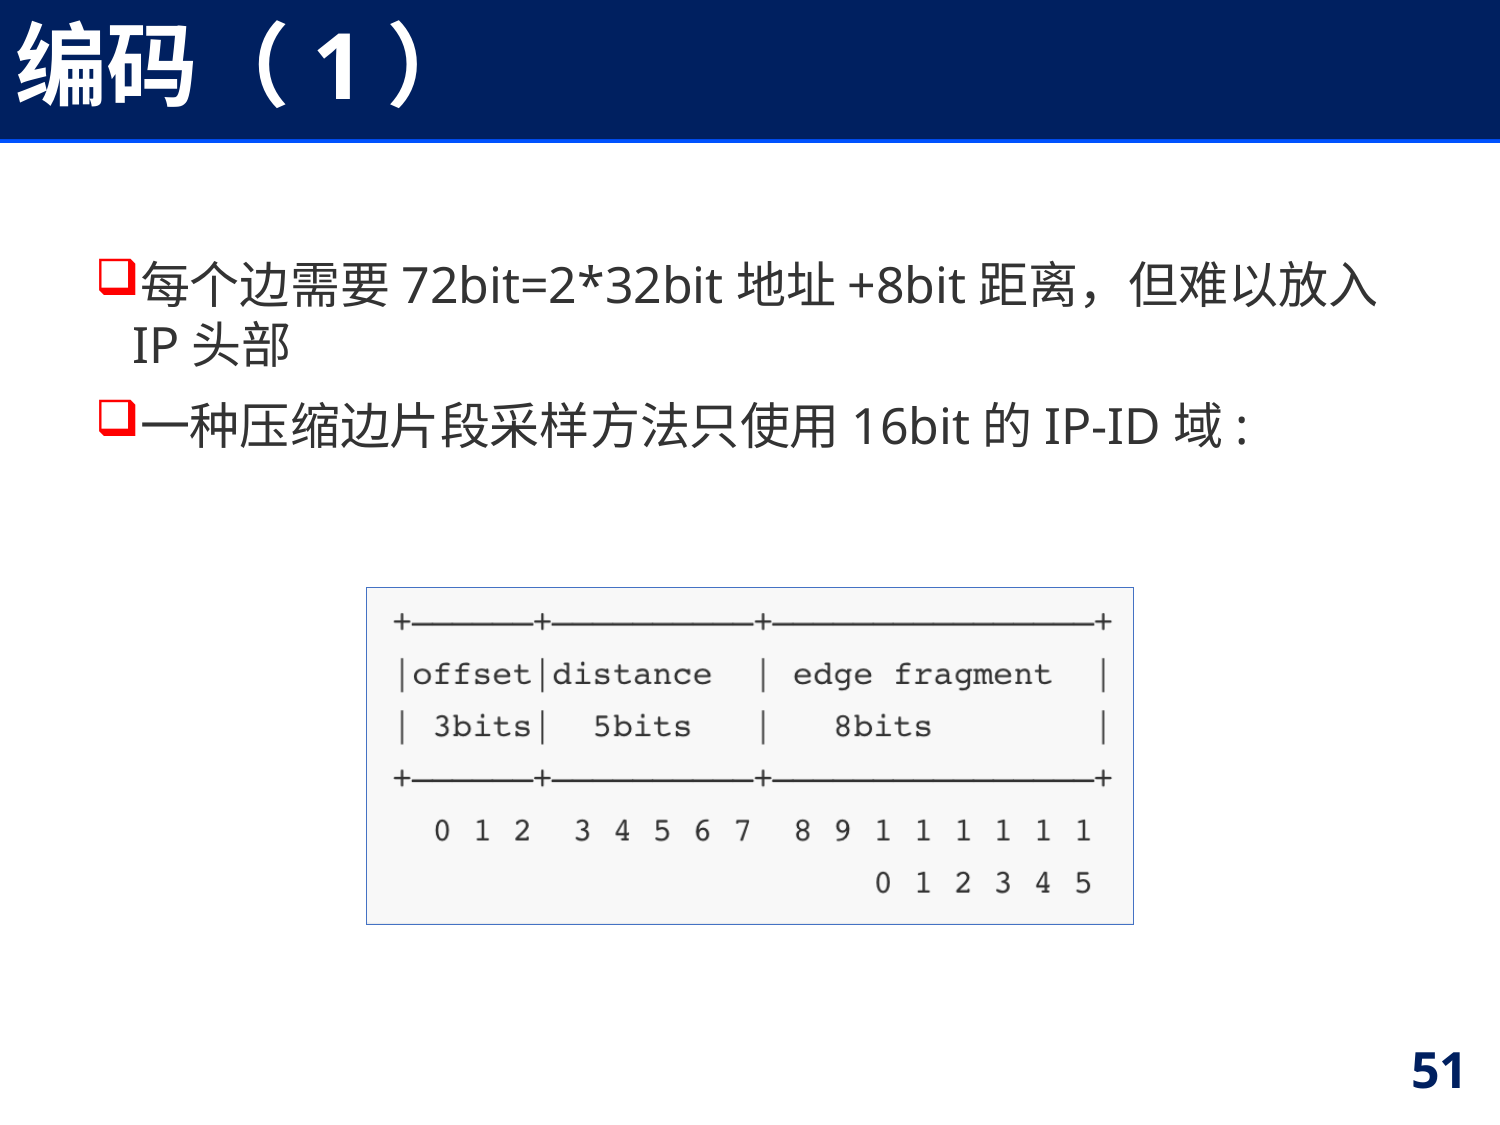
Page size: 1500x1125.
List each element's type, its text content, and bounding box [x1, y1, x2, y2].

list 每个边需要72bit=2*32bit地址+8bit距离，但难以放入IP头部 一种压缩边片段采样方法只使用16bit的IP-ID域: [80, 246, 1420, 476]
picture [366, 587, 1134, 925]
title 编码（1） [0, 0, 1500, 140]
slide_number 51 [1145, 1042, 1484, 1103]
